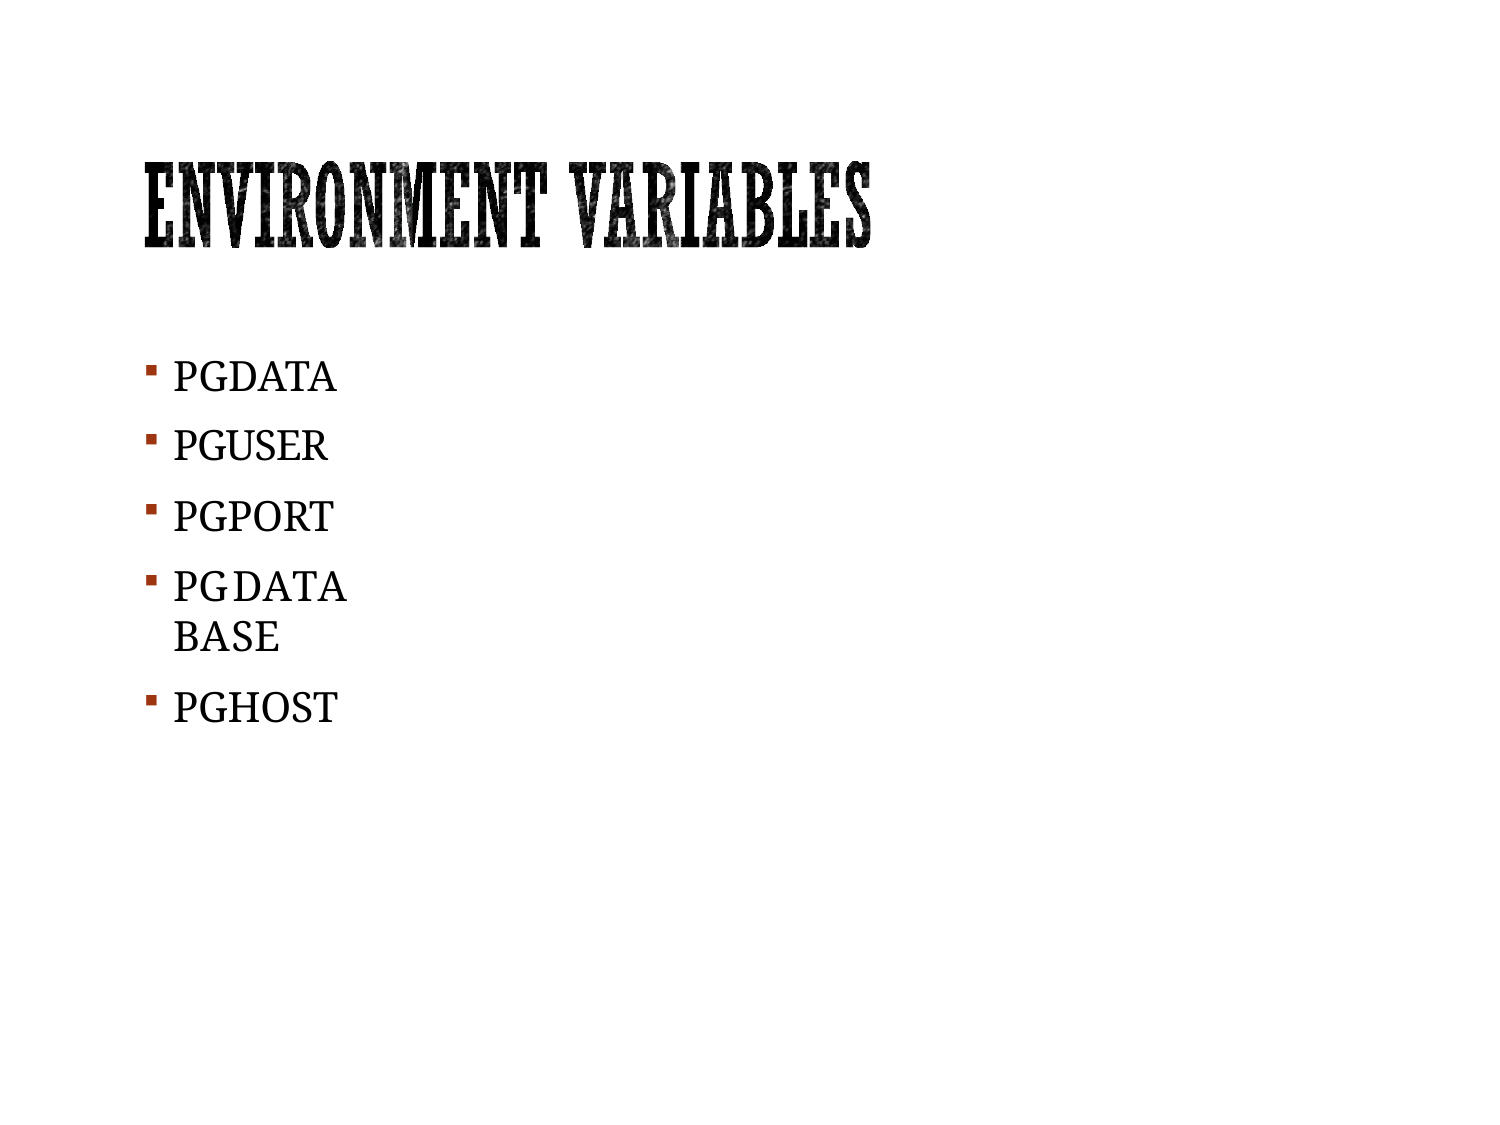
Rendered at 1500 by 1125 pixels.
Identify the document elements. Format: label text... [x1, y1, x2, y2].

text_box [144, 161, 871, 248]
text_box PGDATA PGUSER PGPORT PGDATABASE PGHOST [141, 329, 371, 731]
